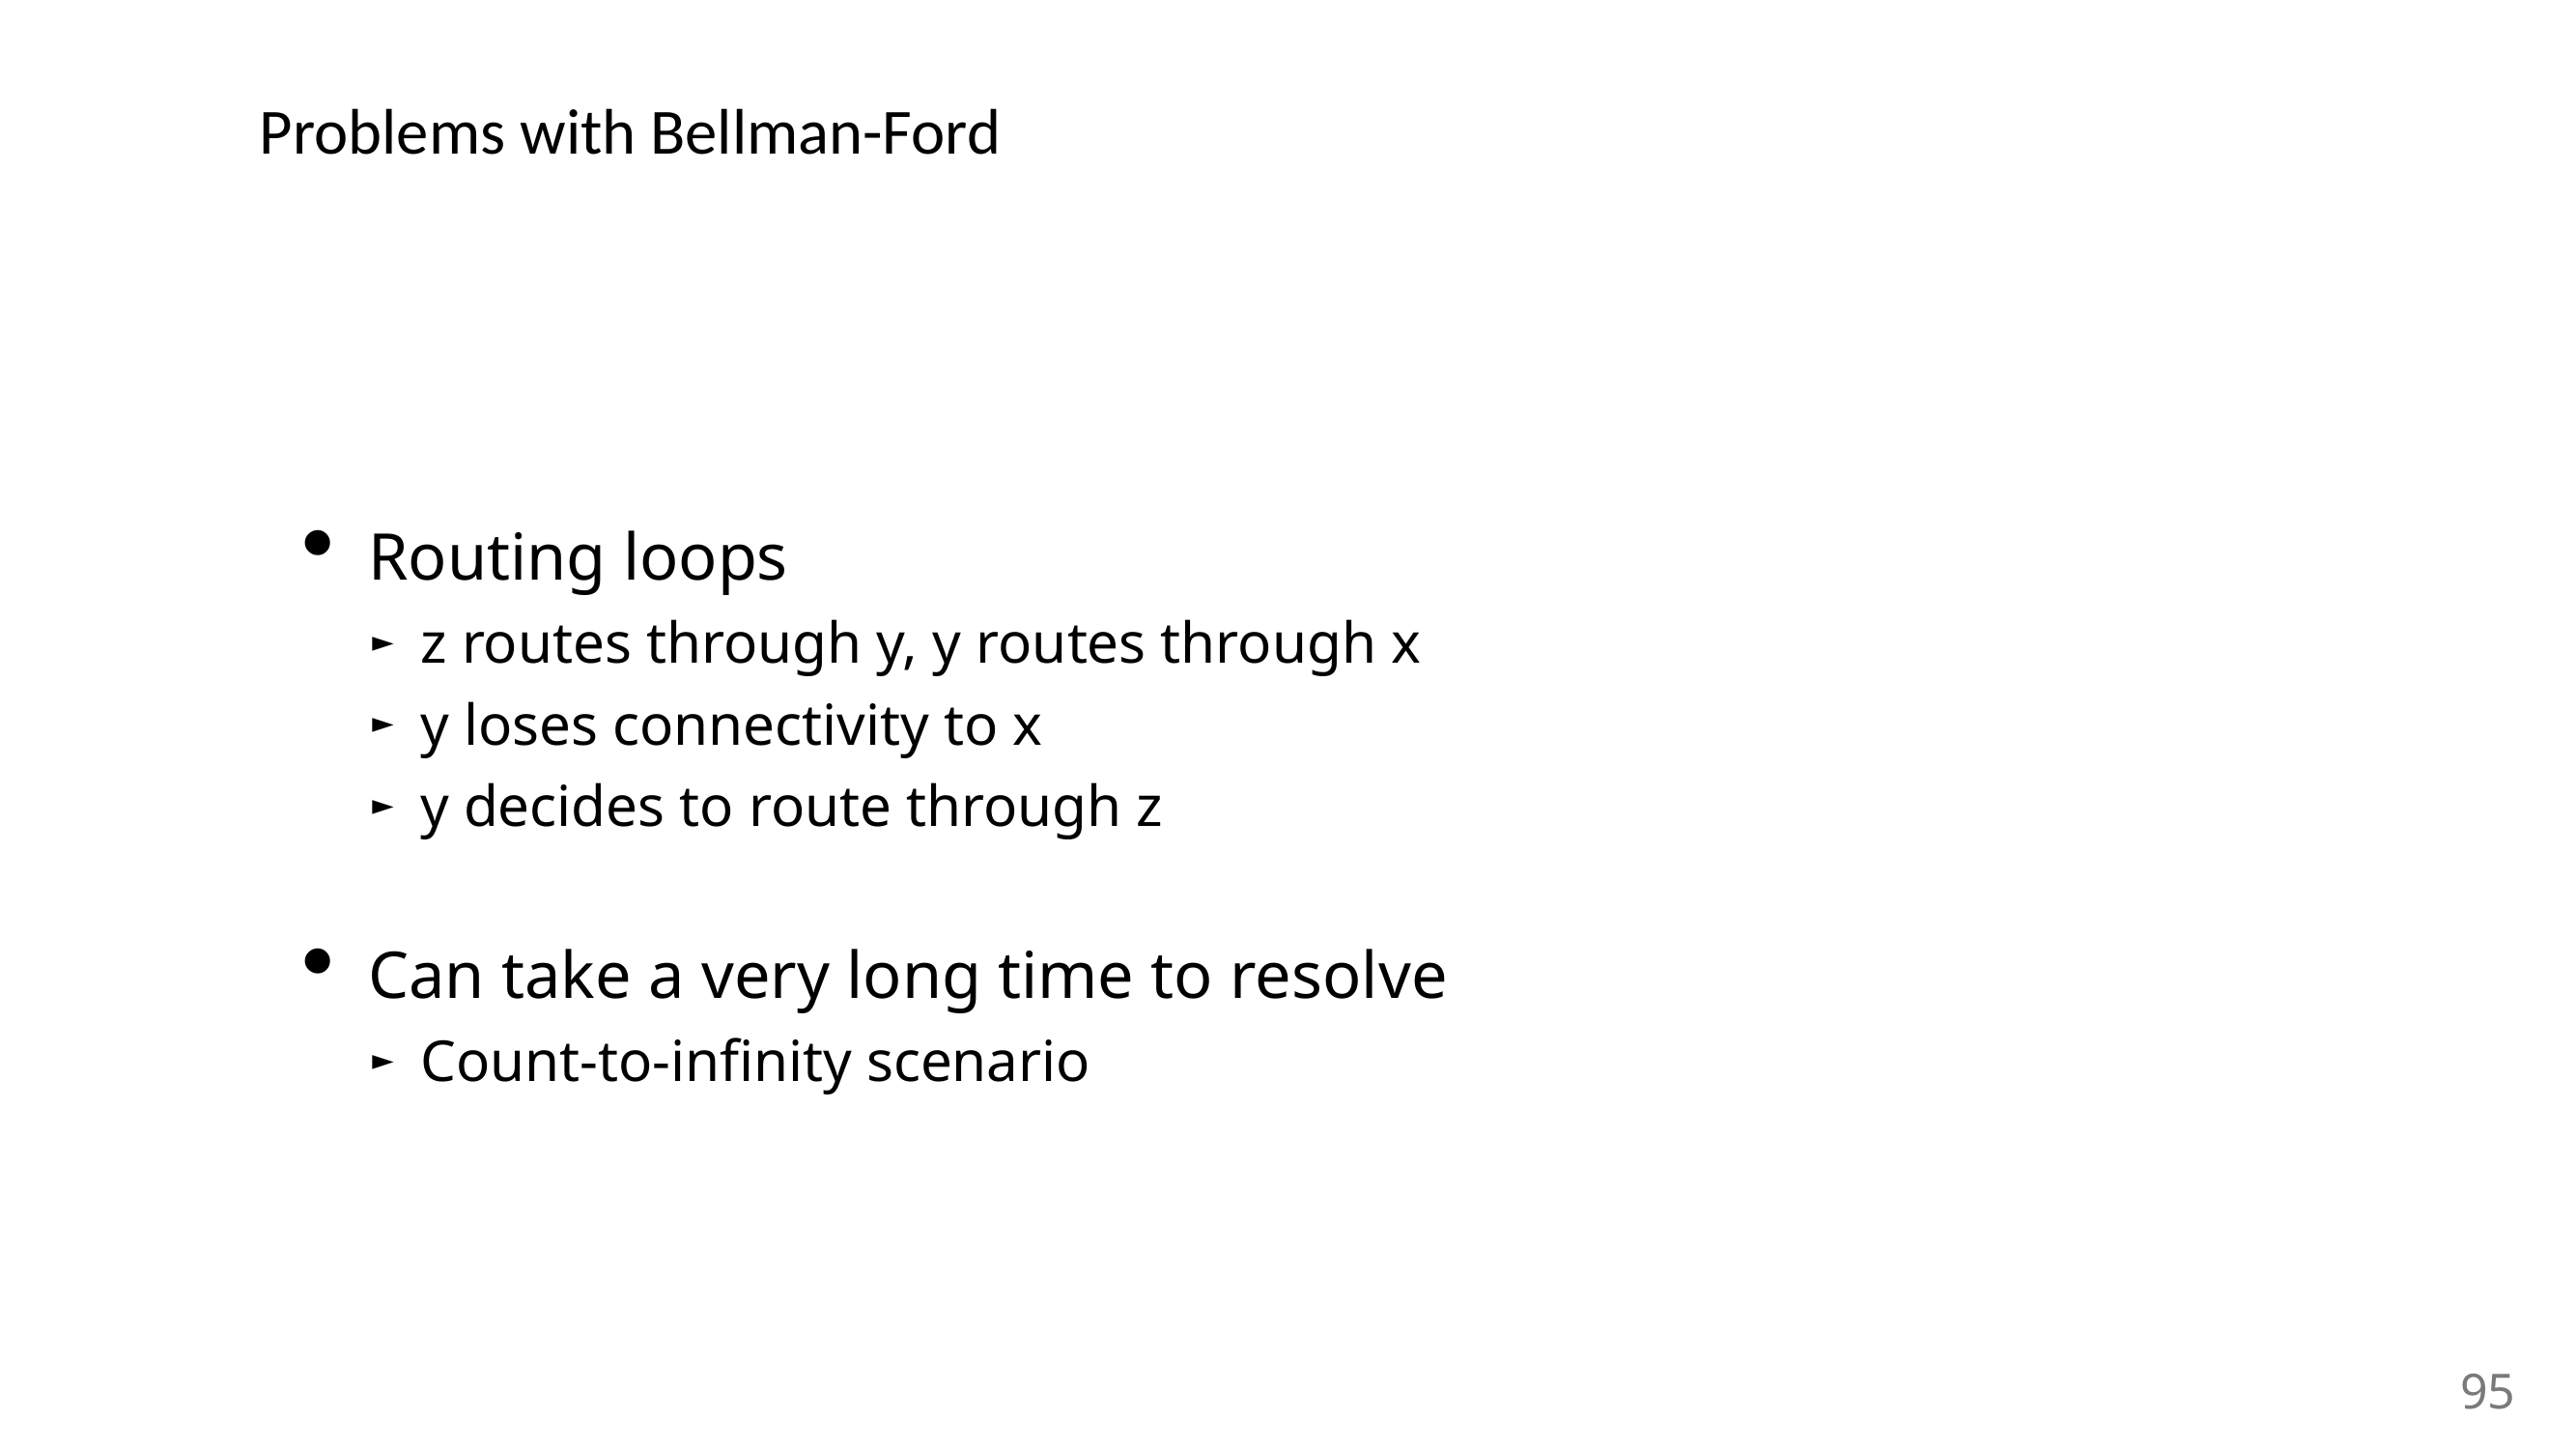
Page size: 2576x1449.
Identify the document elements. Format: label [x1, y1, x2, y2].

title [250, 0, 2325, 259]
slide_number [2453, 1359, 2522, 1434]
list [250, 347, 2325, 1261]
